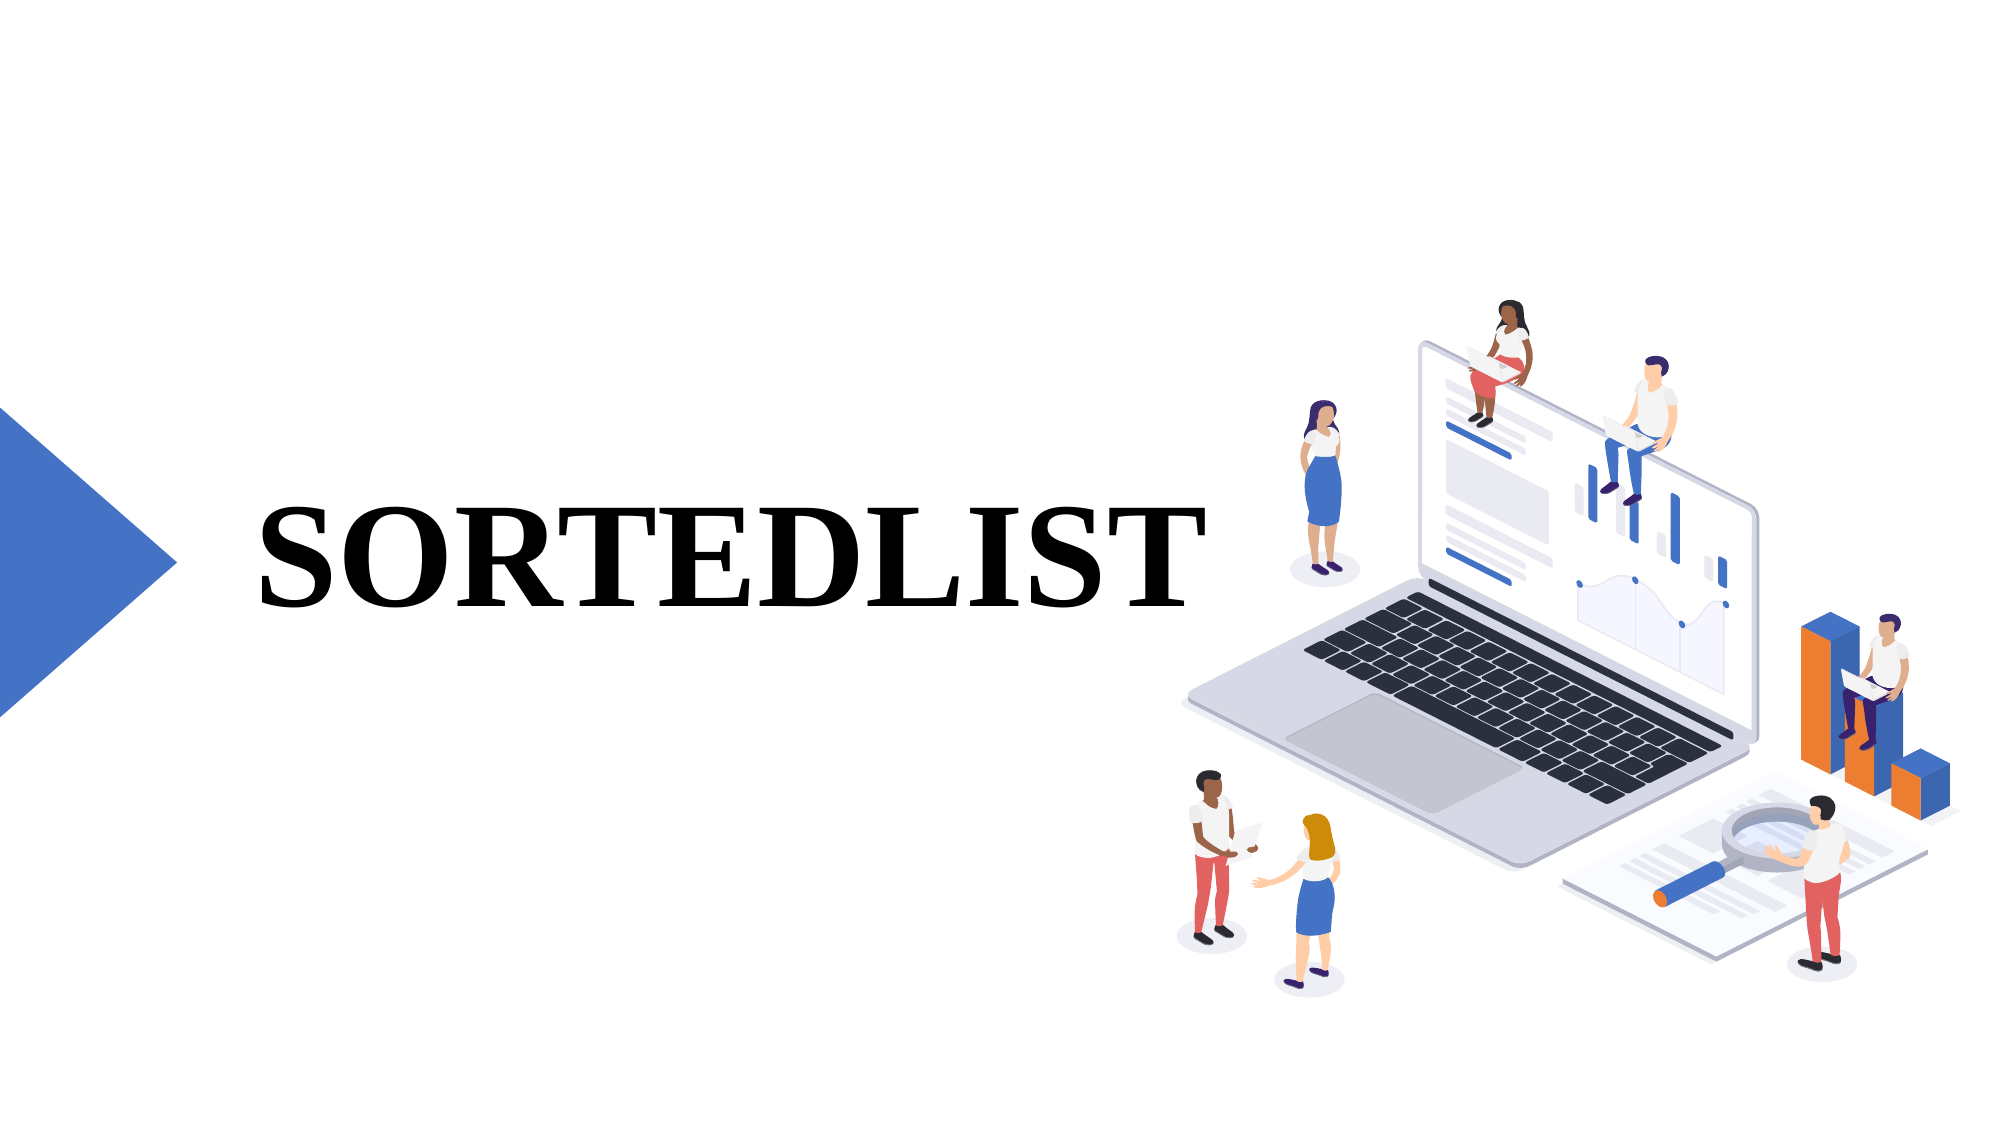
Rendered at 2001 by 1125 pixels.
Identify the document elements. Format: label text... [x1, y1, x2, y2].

title SORTEDLIST [179, 336, 1176, 780]
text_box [1176, 299, 1961, 998]
